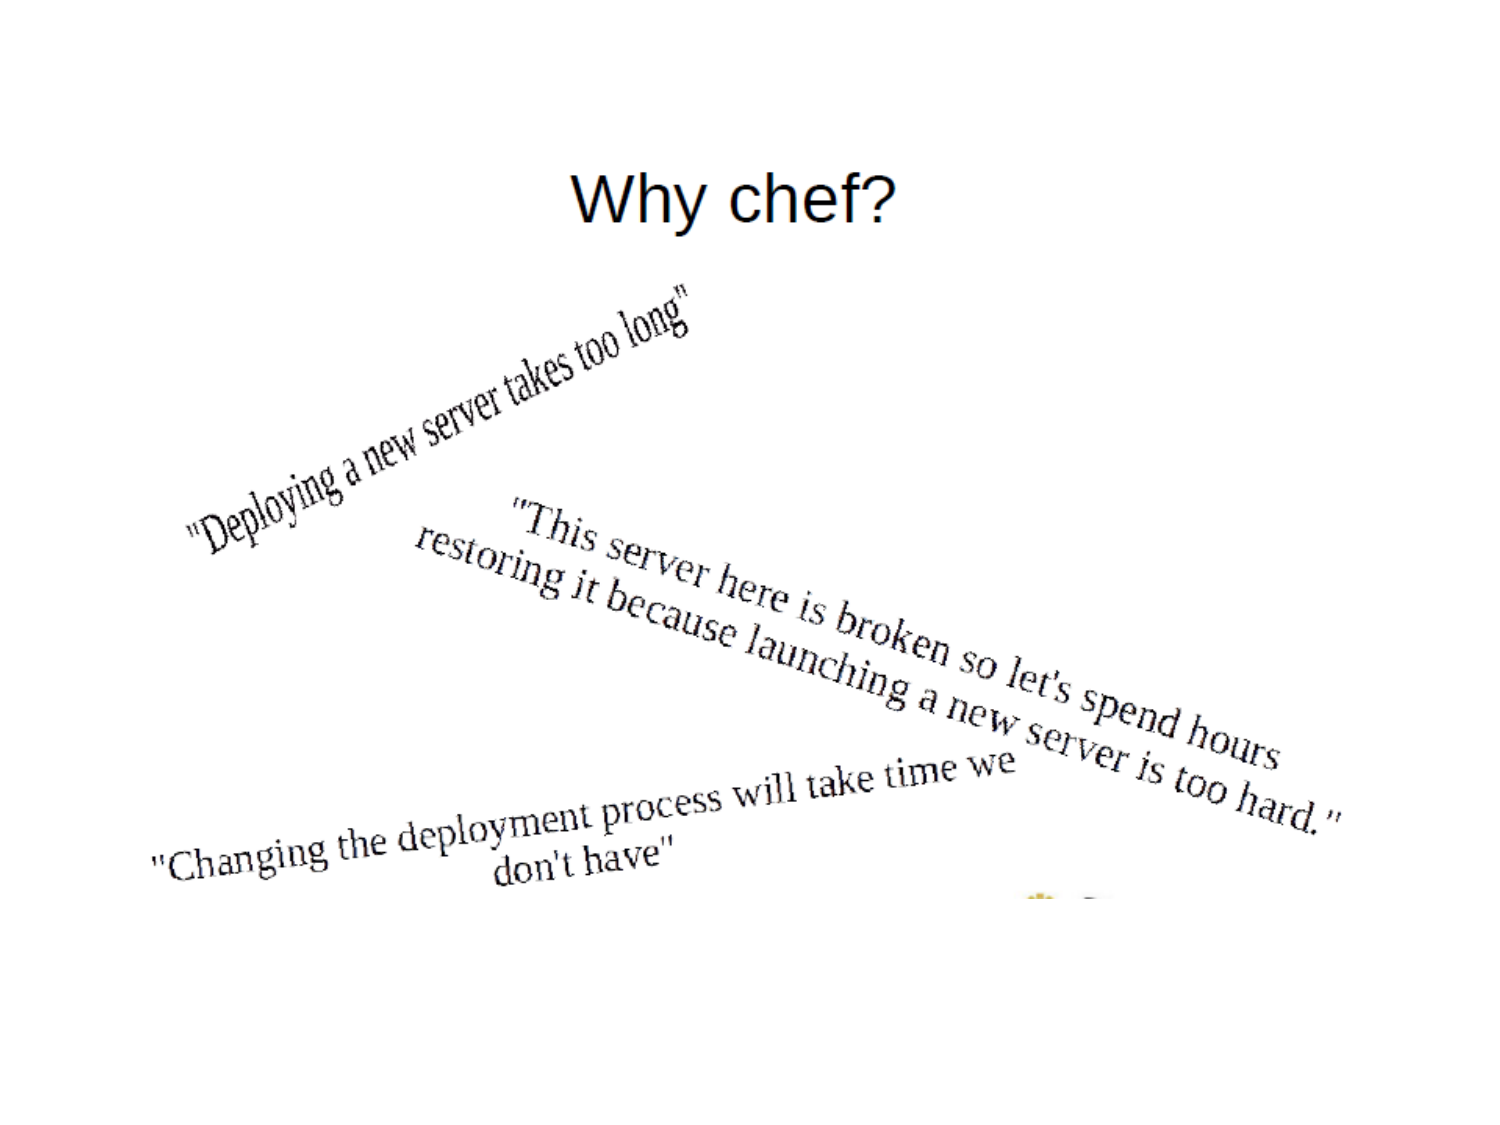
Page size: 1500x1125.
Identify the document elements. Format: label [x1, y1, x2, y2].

picture [137, 124, 1349, 899]
